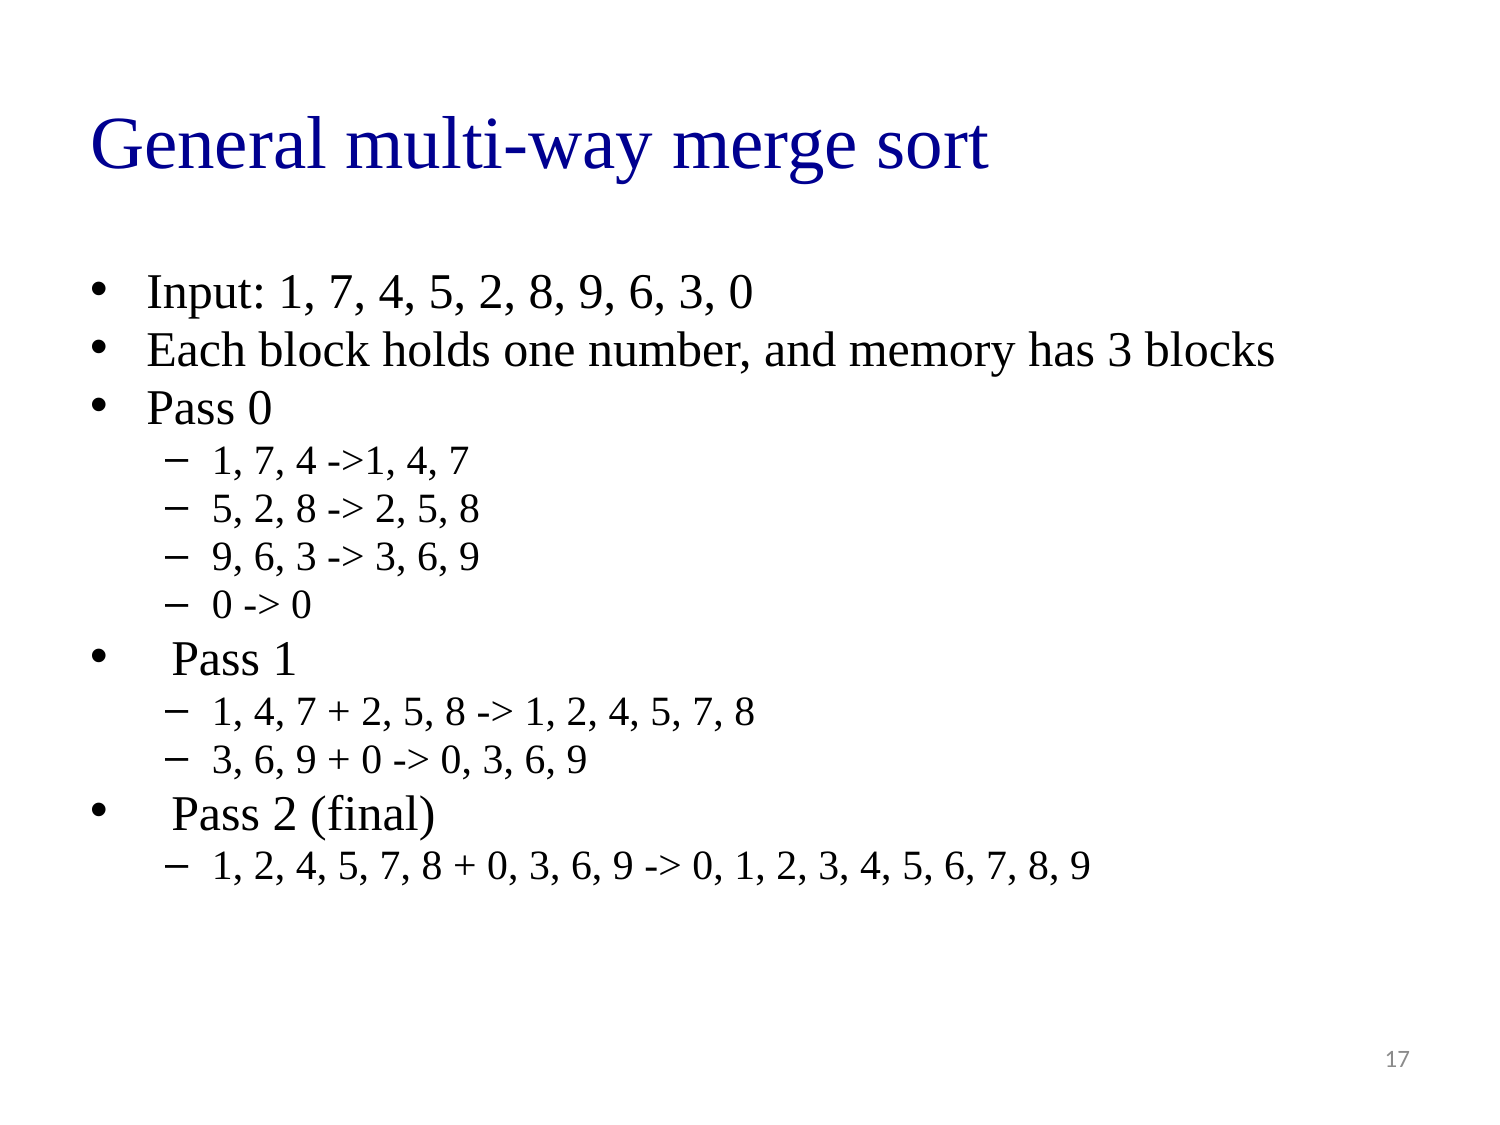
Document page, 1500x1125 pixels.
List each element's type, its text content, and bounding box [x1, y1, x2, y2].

title General multi-way merge sort [75, 45, 1425, 233]
list Input: 1, 7, 4, 5, 2, 8, 9, 6, 3, 0 Each block holds one number, and memory has 3 blocks Pass 0 1, 7, 4 ->1, 4, 7 5, 2, 8 -> 2, 5, 8 9, 6, 3 -> 3, 6, 9 0 -> 0 Pass 1 1, 4, 7 + 2, 5, 8 -> 1, 2, 4, 5, 7, 8 3, 6, 9 + 0 -> 0, 3, 6, 9 Pass 2 (final) 1, 2, 4, 5, 7, 8 + 0, 3, 6, 9 -> 0, 1, 2, 3, 4, 5, 6, 7, 8, 9 [75, 262, 1425, 1005]
slide_number 17 [1074, 1042, 1425, 1103]
